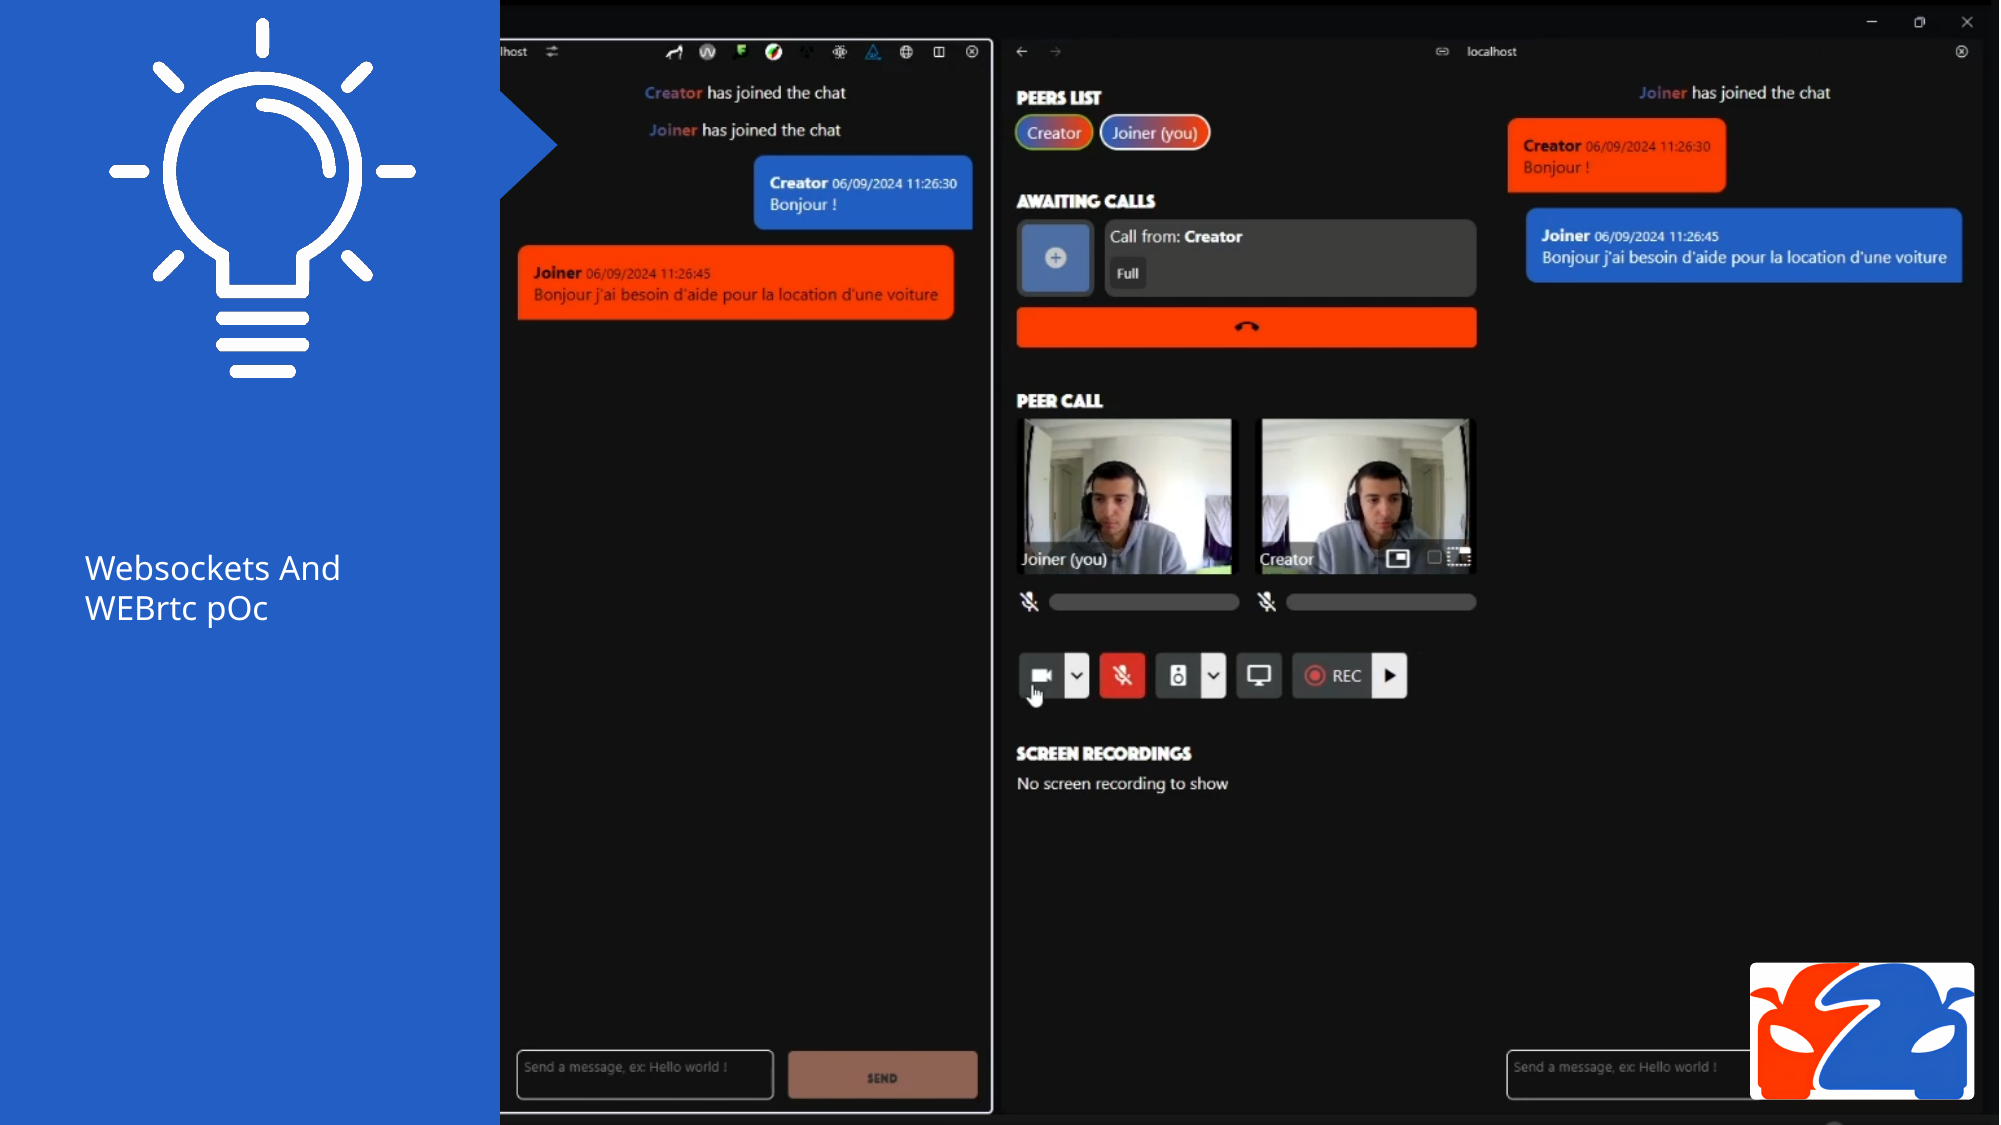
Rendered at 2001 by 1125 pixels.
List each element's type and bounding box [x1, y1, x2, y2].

picture [558, 0, 1999, 1124]
text_box [0, 0, 558, 1124]
